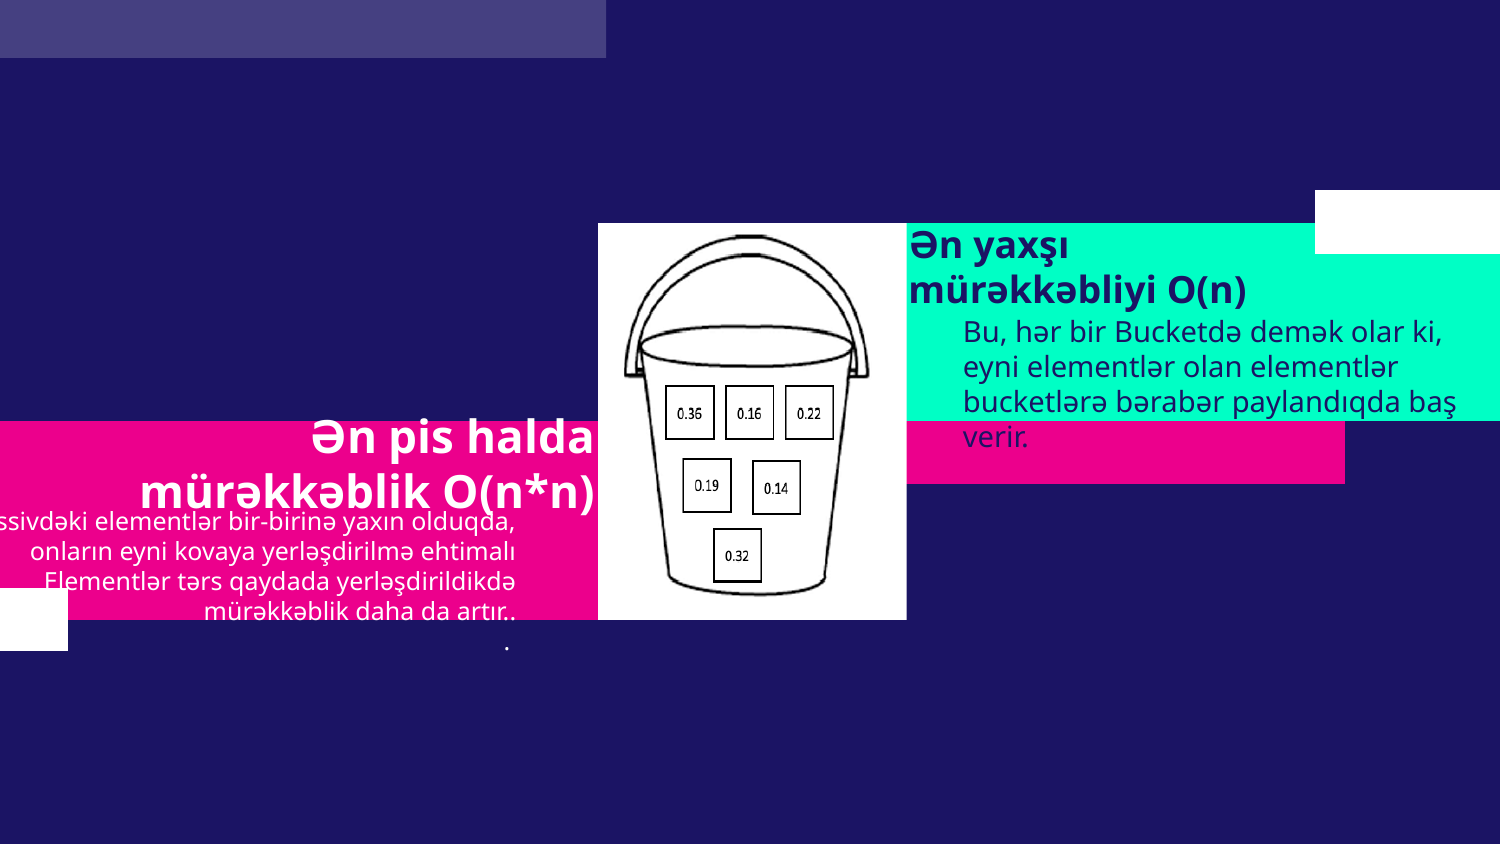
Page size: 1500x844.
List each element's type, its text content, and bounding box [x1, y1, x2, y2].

text_box [912, 421, 1346, 485]
subtitle Bu, hər bir Bucketdə demək olar ki, eyni elementlər olan elementlər bucketlərə bərabər paylandıqda baş verir. [948, 313, 1500, 390]
picture [597, 222, 907, 620]
subtitle Massivdəki elementlər bir-birinə yaxın olduqda, onların eyni kovaya yerləşdirilmə ehtimalı Elementlər tərs qaydada yerləşdirildikdə mürəkkəblik daha da artır.. . [0, 505, 532, 583]
title Ən yaxşı mürəkkəbliyi O(n) [893, 217, 1334, 314]
title Ən pis halda mürəkkəblik O(n*n) [41, 441, 592, 485]
